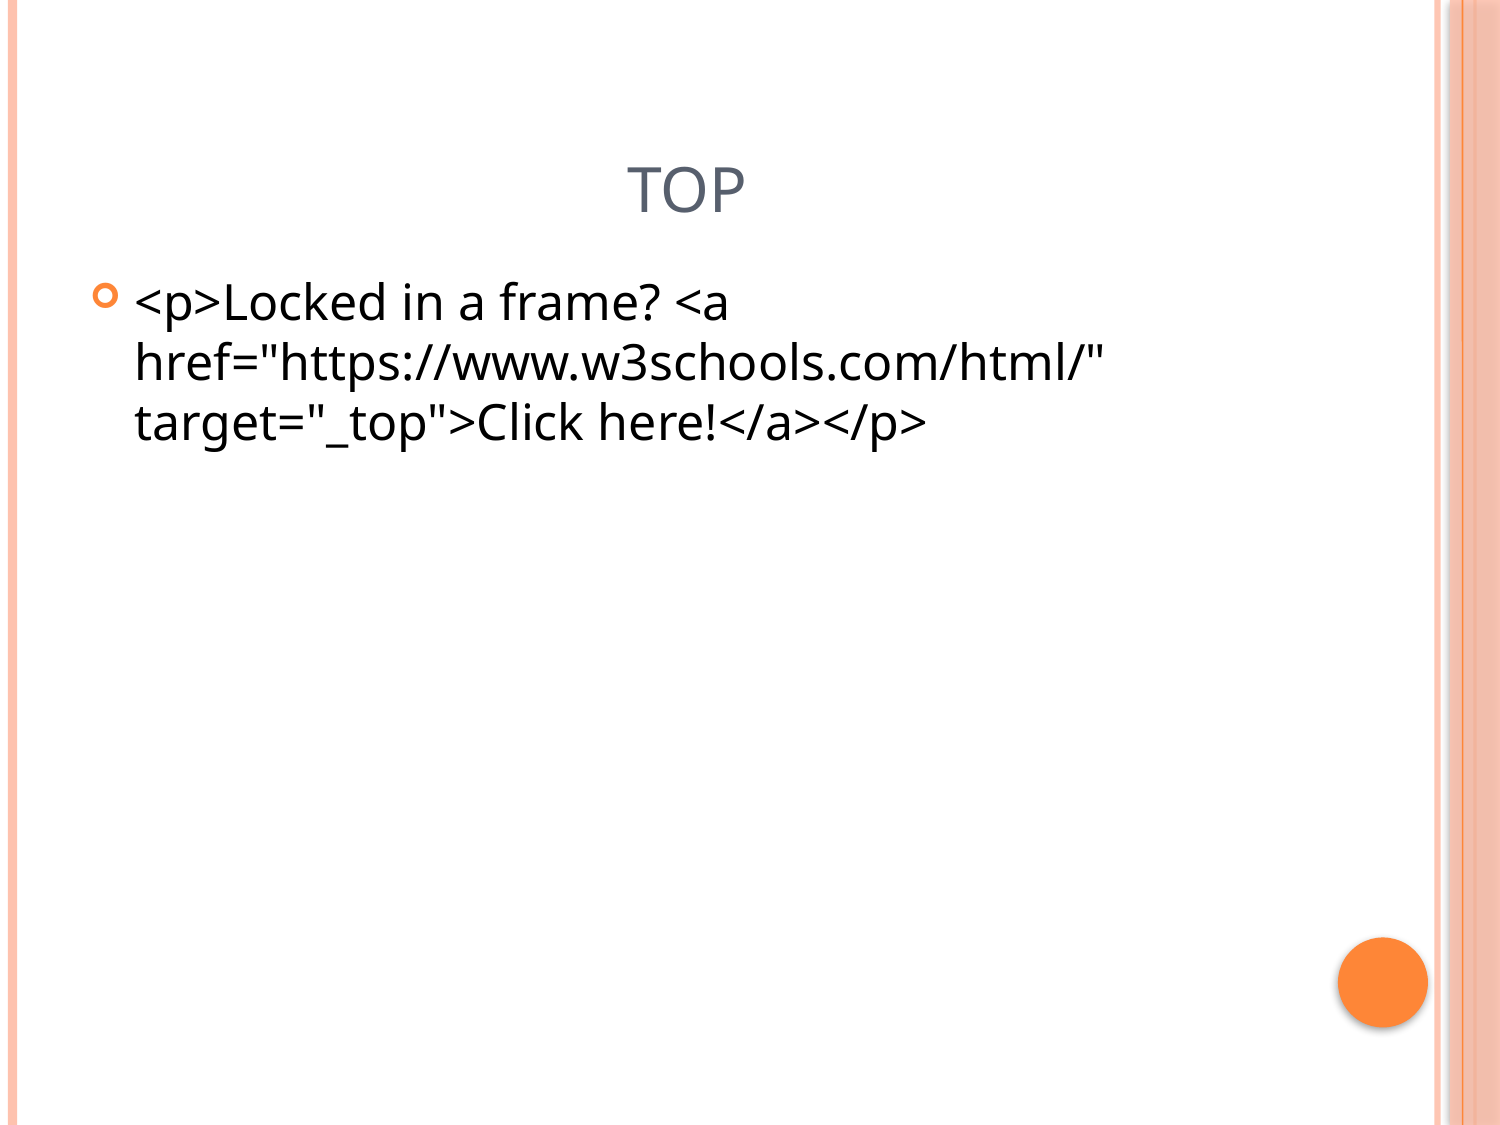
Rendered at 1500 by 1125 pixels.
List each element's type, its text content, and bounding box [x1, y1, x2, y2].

list <p>Locked in a frame? <a href="https://www.w3schools.com/html/" target="_top">Click here!</a></p> [75, 262, 1300, 1062]
title TOP [75, 45, 1300, 233]
